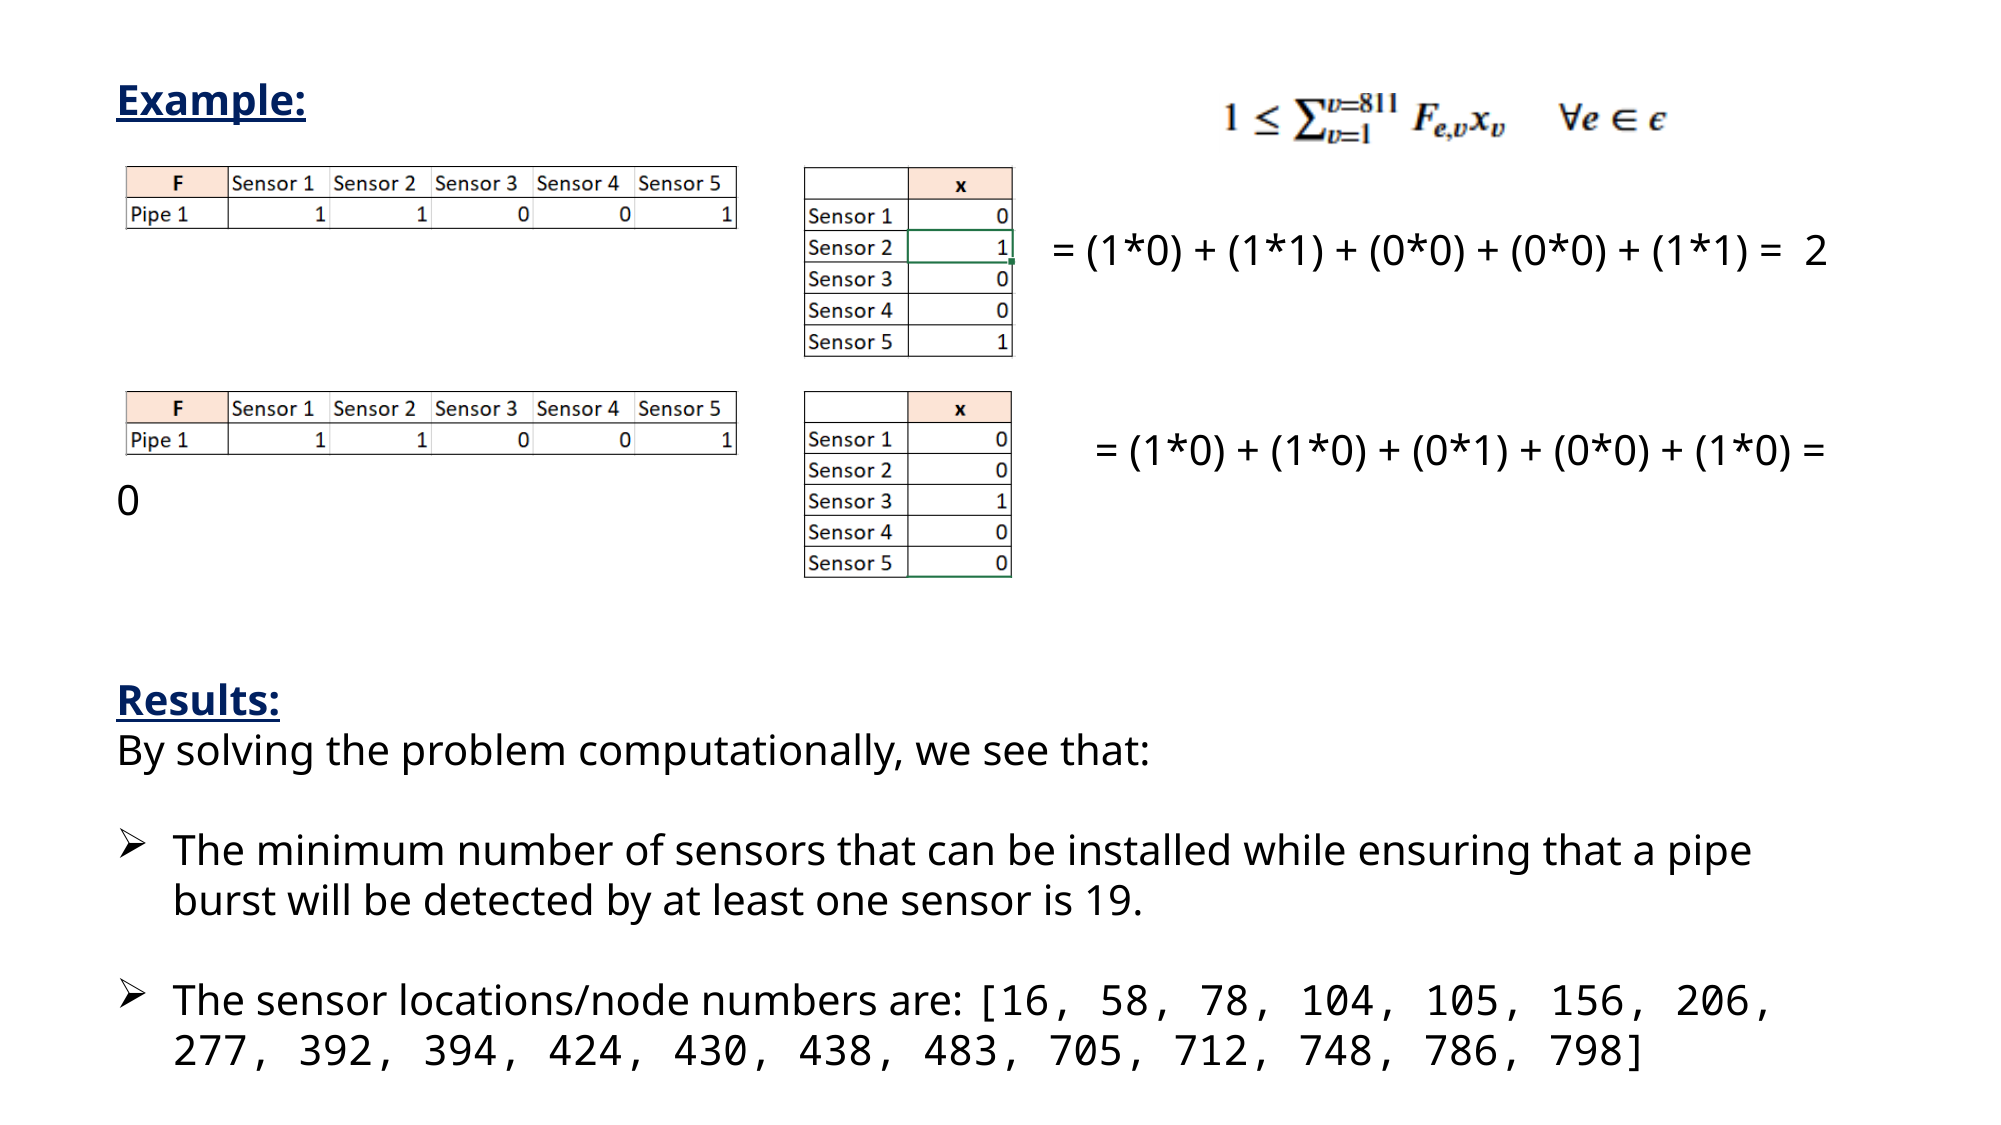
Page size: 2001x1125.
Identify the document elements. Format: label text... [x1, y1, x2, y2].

text_box Example: = (1*0) + (1*1) + (0*0) + (0*0) + (1*1) = 2 = (1*0) + (1*0) + (0*1) + (0*0) + (1*0) = 0 Results:​ By solving the problem computationally, we see that:​ The minimum number of sensors that can be installed while ensuring that a pipe burst will be detected by at least one sensor is 19.​ The sensor locations/node numbers are: [16, 58, 78, 104, 105, 156, 206, 277, 392, 394, 424, 430, 438, 483, 705, 712, 748, 786, 798]​ [101, 65, 1873, 1082]
picture [803, 165, 1016, 360]
picture [125, 391, 739, 456]
picture [803, 391, 1013, 578]
picture [125, 166, 739, 230]
picture [1217, 93, 1670, 153]
